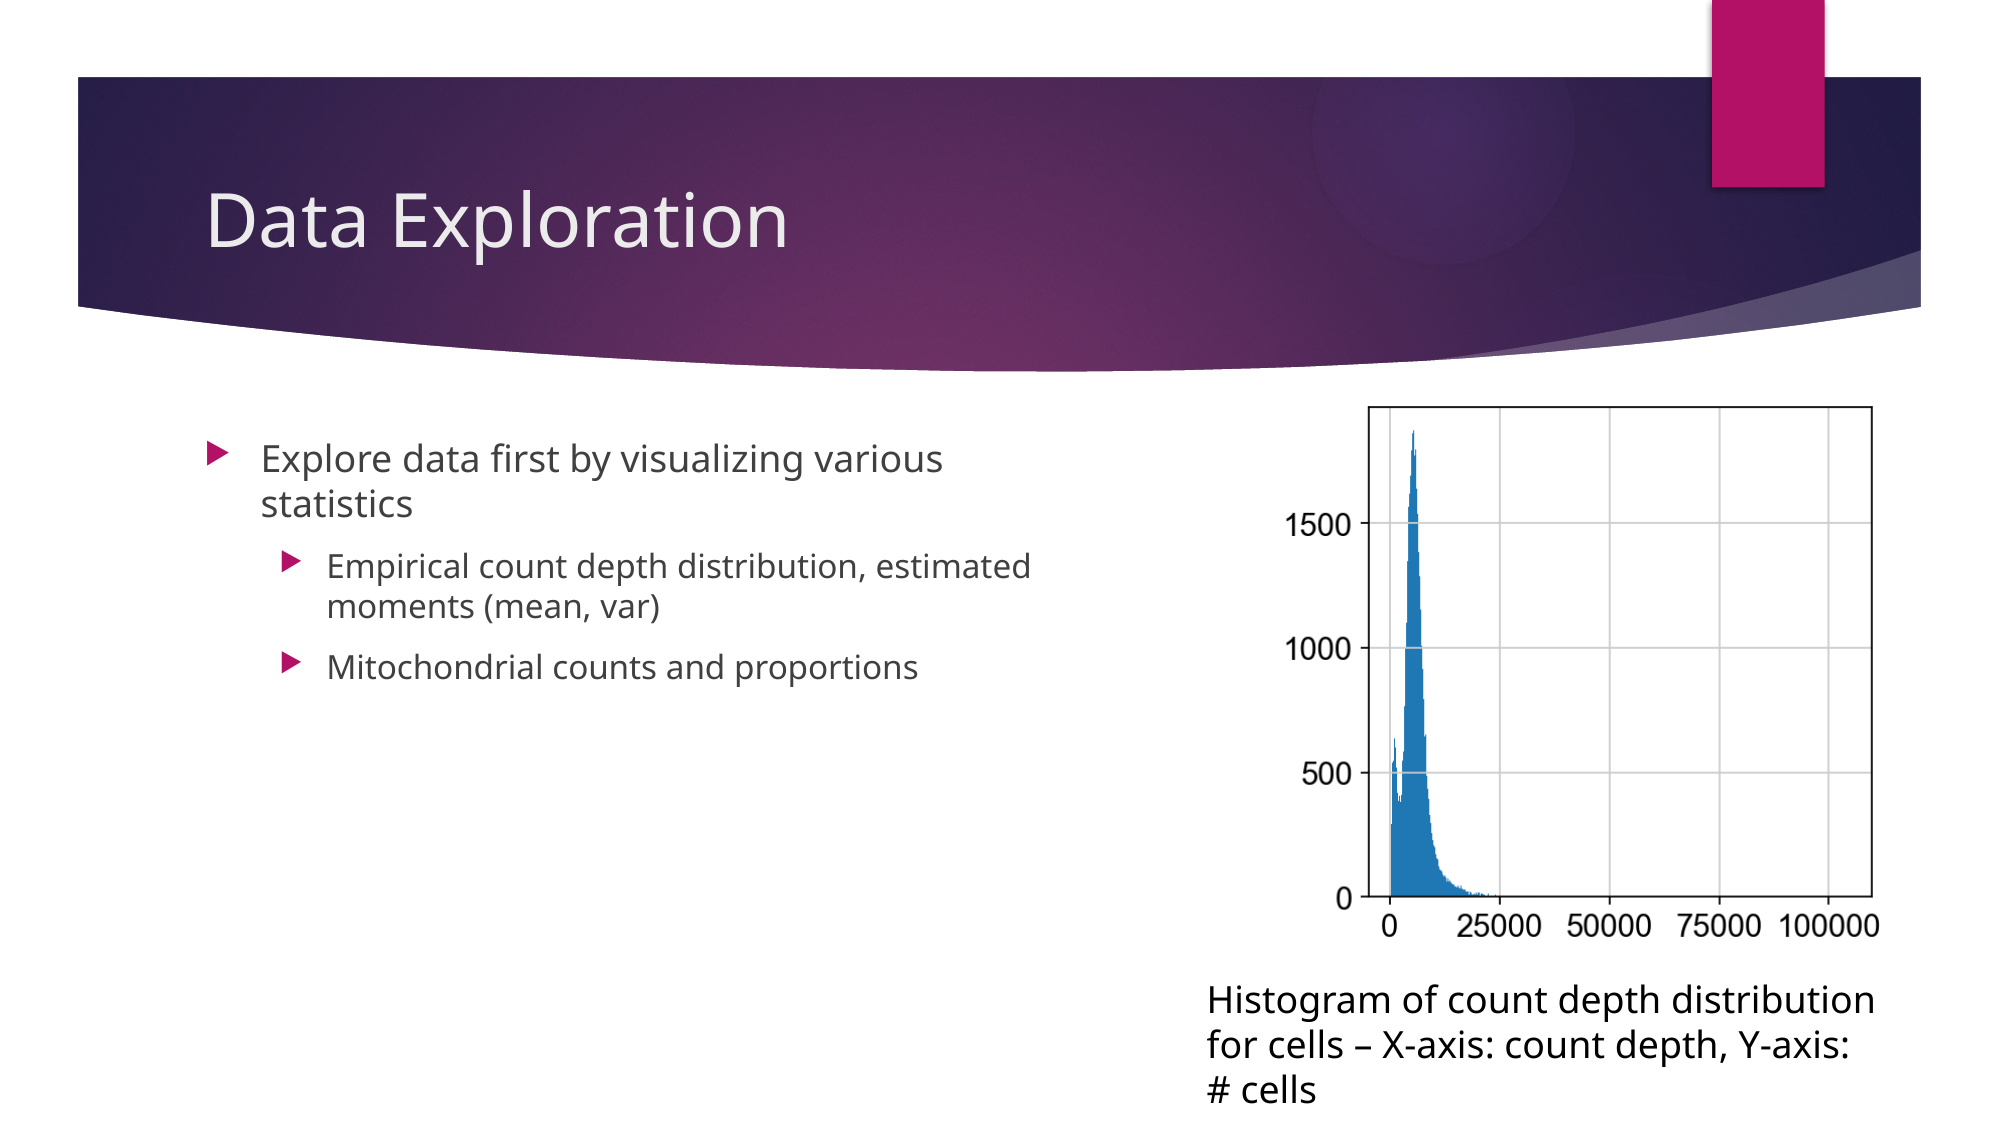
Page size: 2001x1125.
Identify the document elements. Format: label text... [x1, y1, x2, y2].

title Data Exploration [189, 159, 1627, 276]
list Explore data first by visualizing various statistics Empirical count depth distribution, estimated moments (mean, var) Mitochondrial counts and proportions [189, 427, 1117, 1002]
picture [1267, 392, 1897, 959]
text_box Histogram of count depth distribution for cells – X-axis: count depth, Y-axis: # cells [1191, 968, 1897, 1119]
